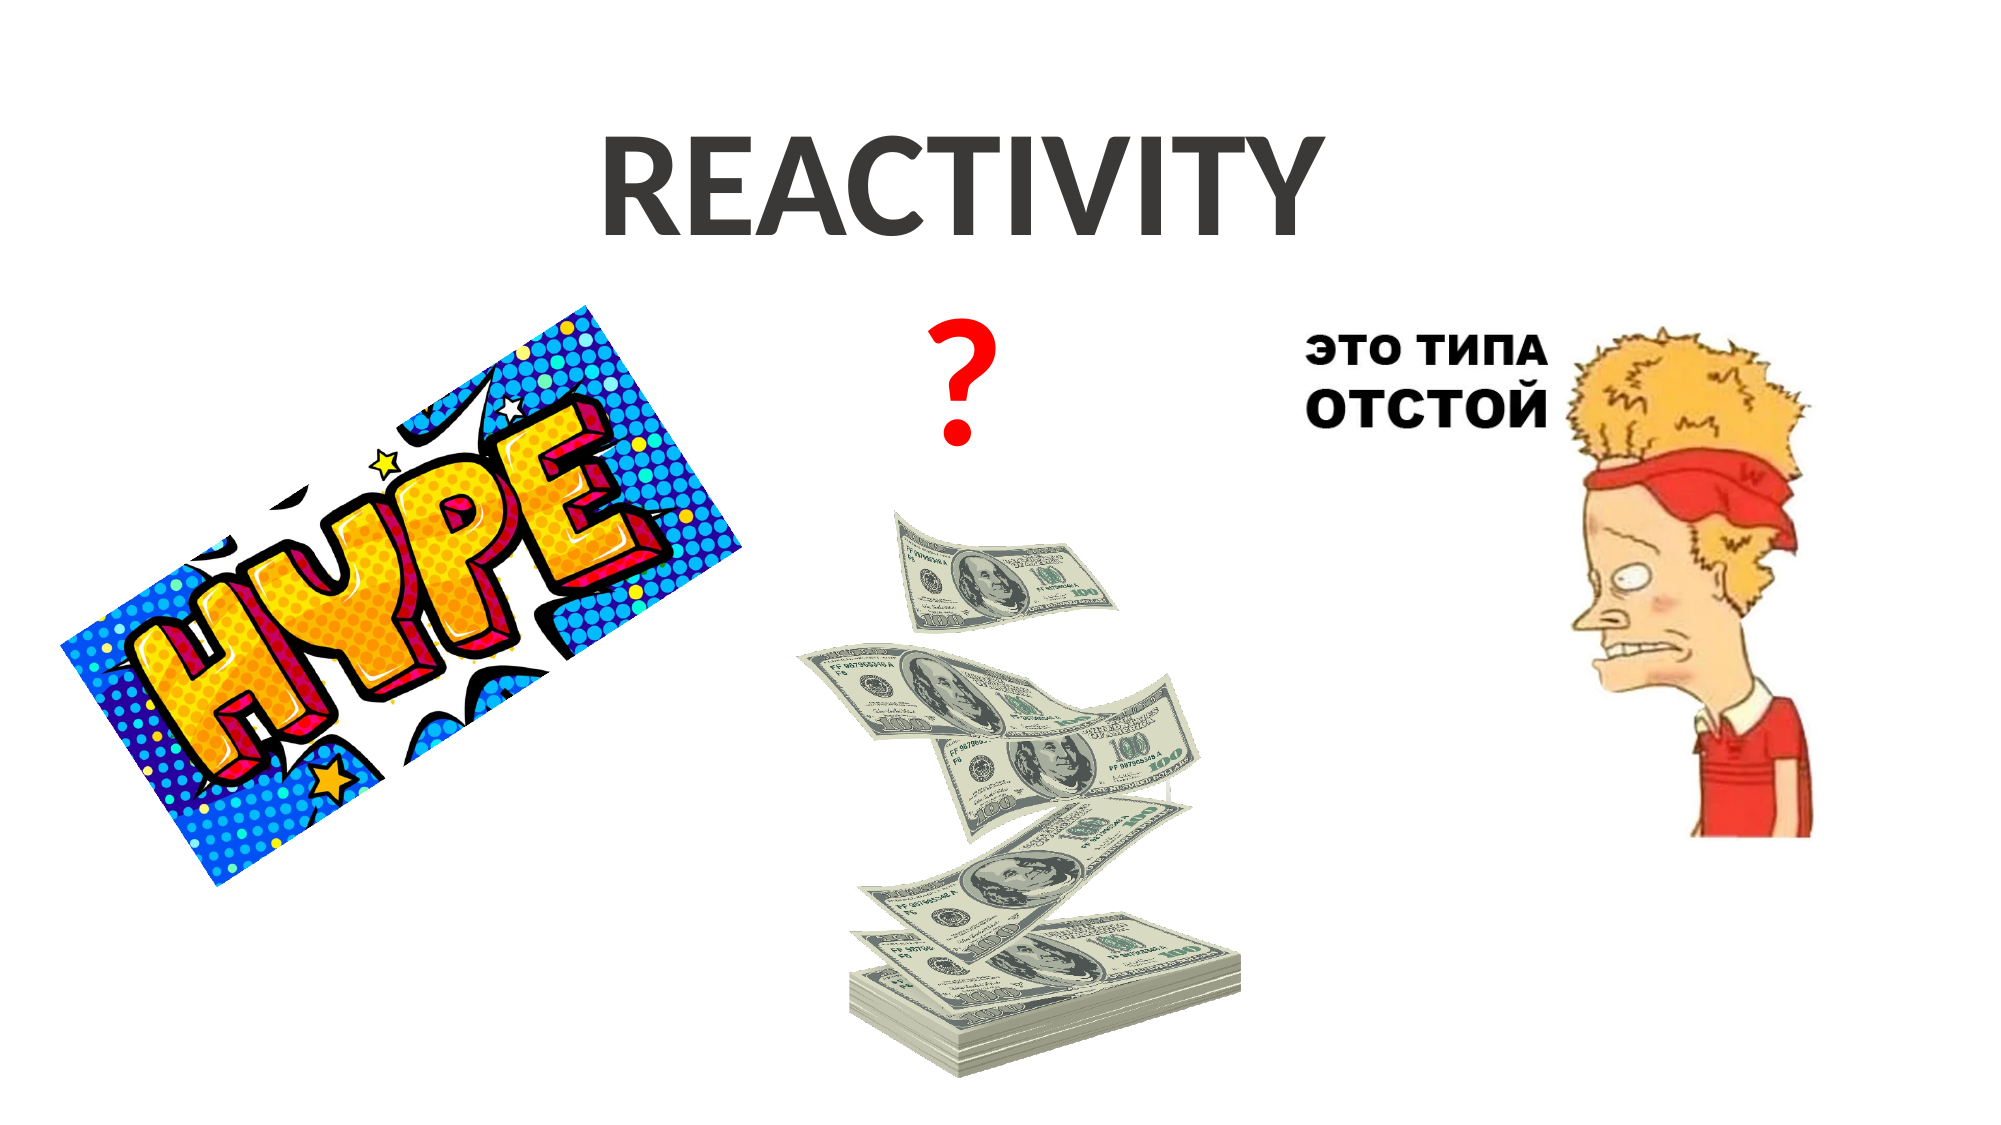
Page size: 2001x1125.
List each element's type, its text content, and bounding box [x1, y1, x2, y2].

picture [1295, 316, 1828, 849]
picture [439, 404, 449, 413]
title REACTIVITY [565, 58, 1359, 276]
text_box ? [854, 275, 1070, 493]
picture [61, 310, 741, 884]
picture [796, 510, 1241, 1078]
picture [453, 387, 461, 396]
